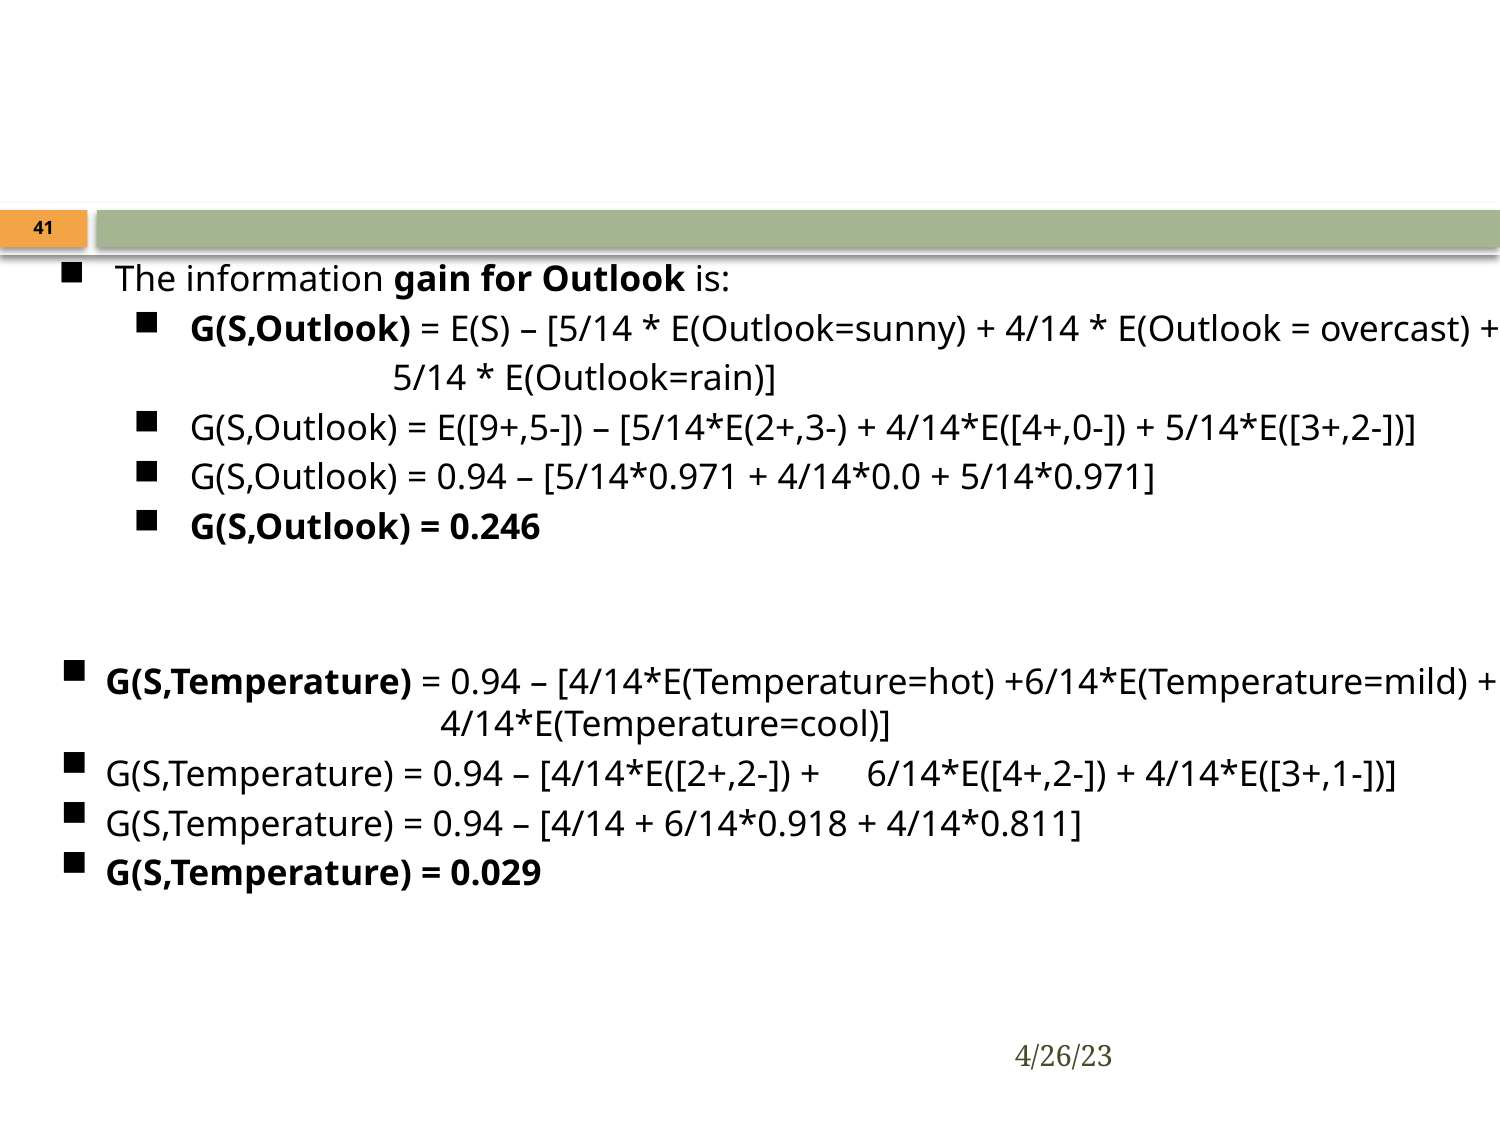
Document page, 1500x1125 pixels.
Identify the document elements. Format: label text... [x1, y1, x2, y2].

text_box The information gain for Outlook is: G(S,Outlook) = E(S) – [5/14 * E(Outlook=sunny) + 4/14 * E(Outlook = overcast) + 5/14 * E(Outlook=rain)] G(S,Outlook) = E([9+,5-]) – [5/14*E(2+,3-) + 4/14*E([4+,0-]) + 5/14*E([3+,2-])] G(S,Outlook) = 0.94 – [5/14*0.971 + 4/14*0.0 + 5/14*0.971] G(S,Outlook) = 0.246 G(S,Temperature) = 0.94 – [4/14*E(Temperature=hot) +6/14*E(Temperature=mild) + 4/14*E(Temperature=cool)] G(S,Temperature) = 0.94 – [4/14*E([2+,2-]) + 6/14*E([4+,2-]) + 4/14*E([3+,1-])] G(S,Temperature) = 0.94 – [4/14 + 6/14*0.918 + 4/14*0.811] G(S,Temperature) = 0.029 [43, 248, 1500, 1125]
slide_number 41 [0, 208, 88, 249]
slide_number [999, 1025, 1438, 1085]
